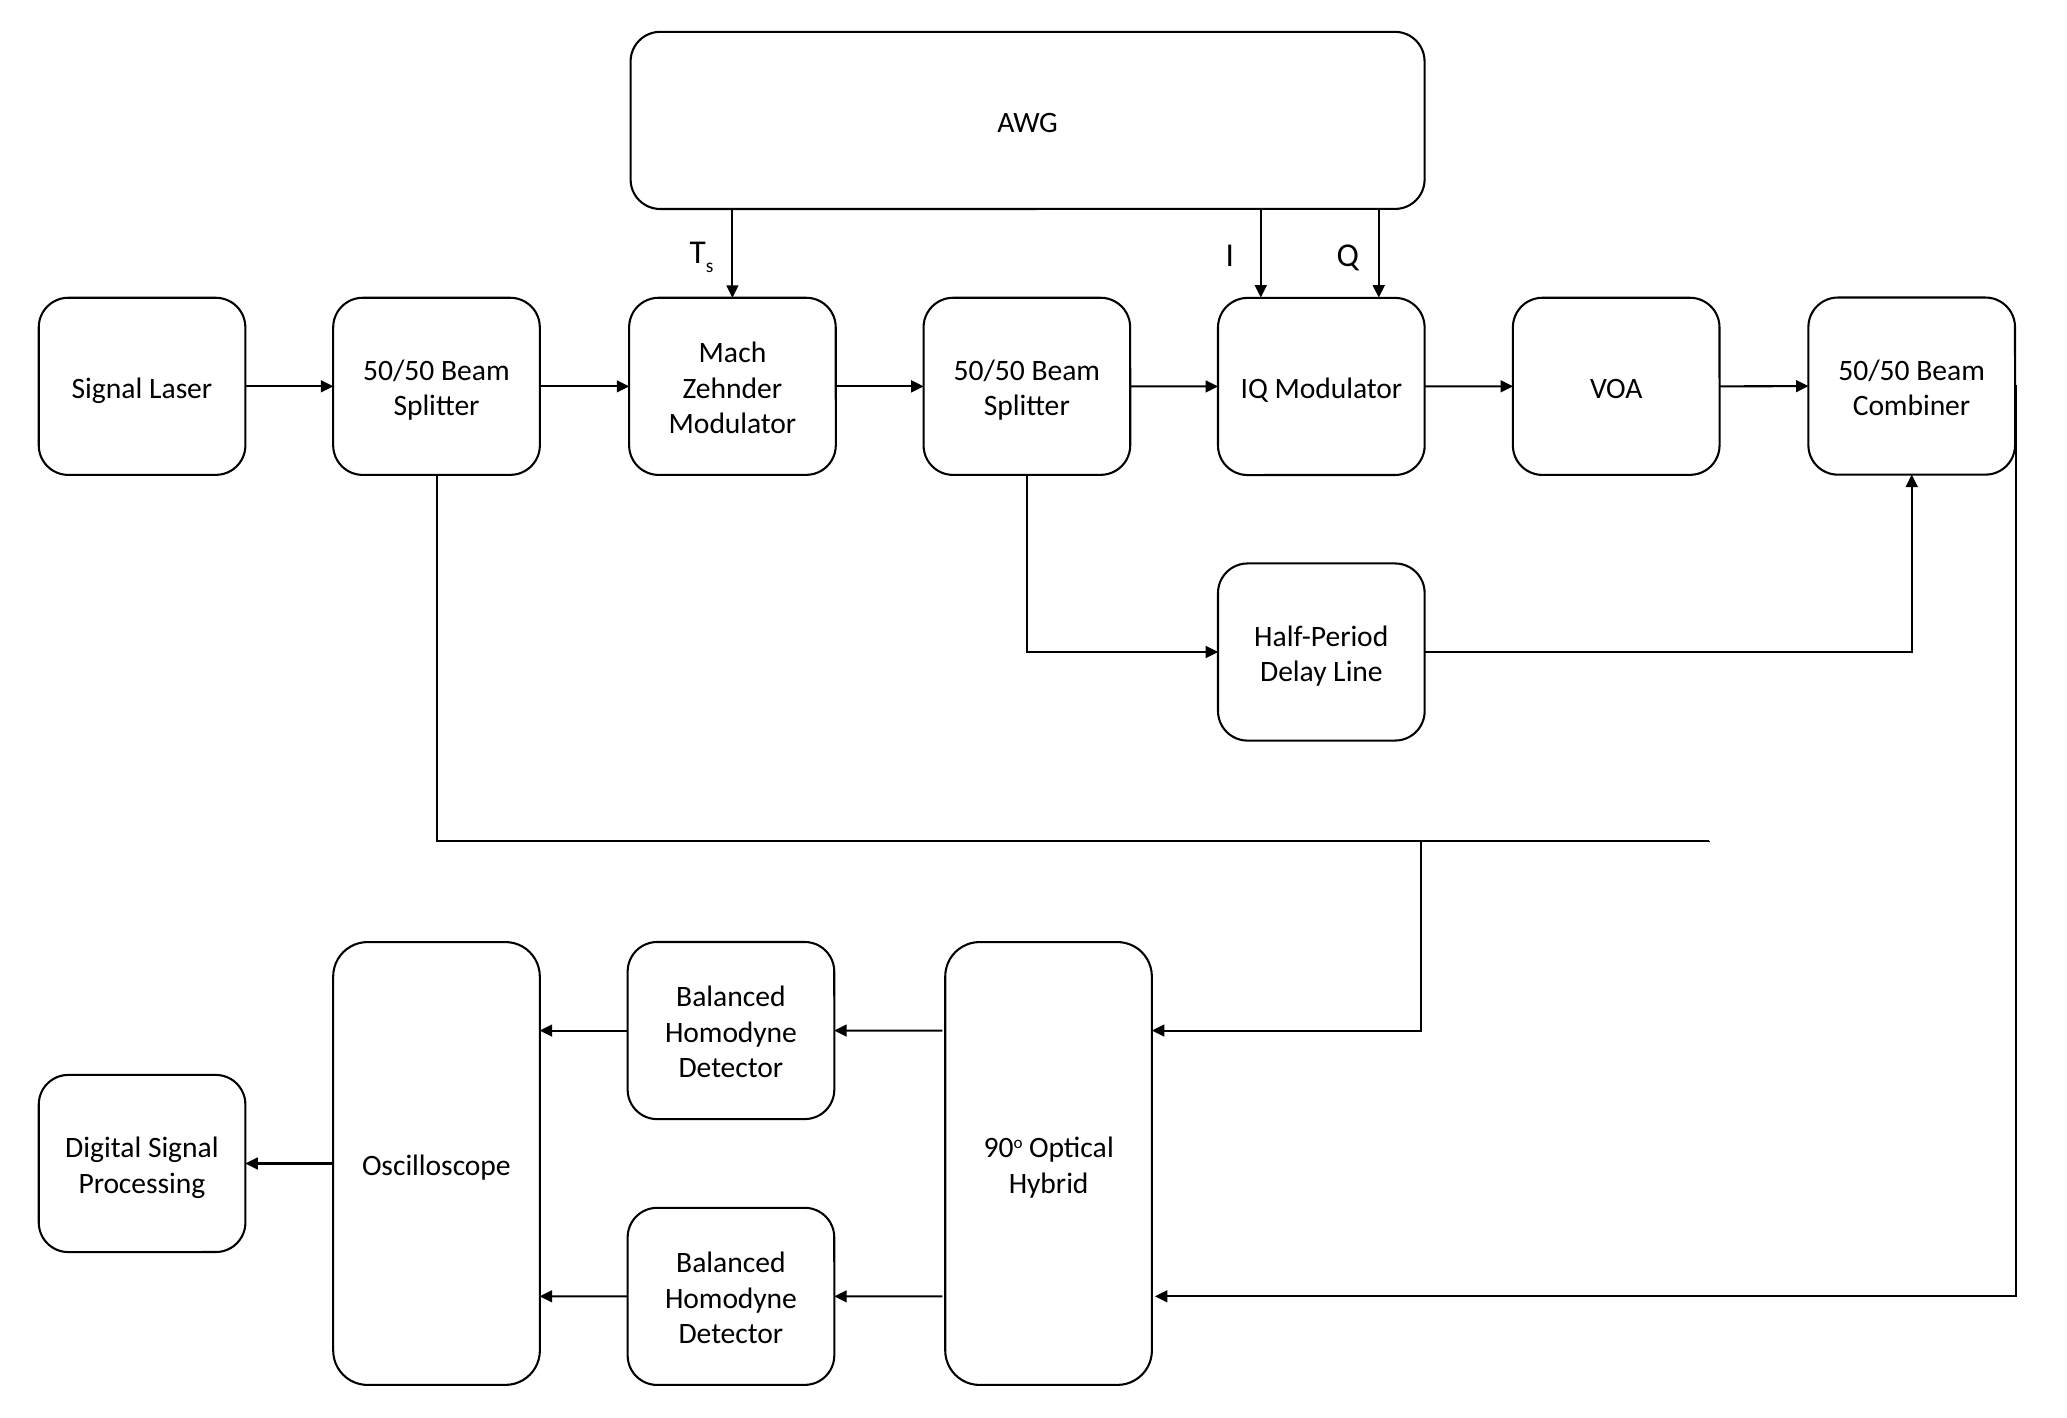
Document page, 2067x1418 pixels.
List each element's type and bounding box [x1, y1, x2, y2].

text_box [38, 31, 2016, 1385]
